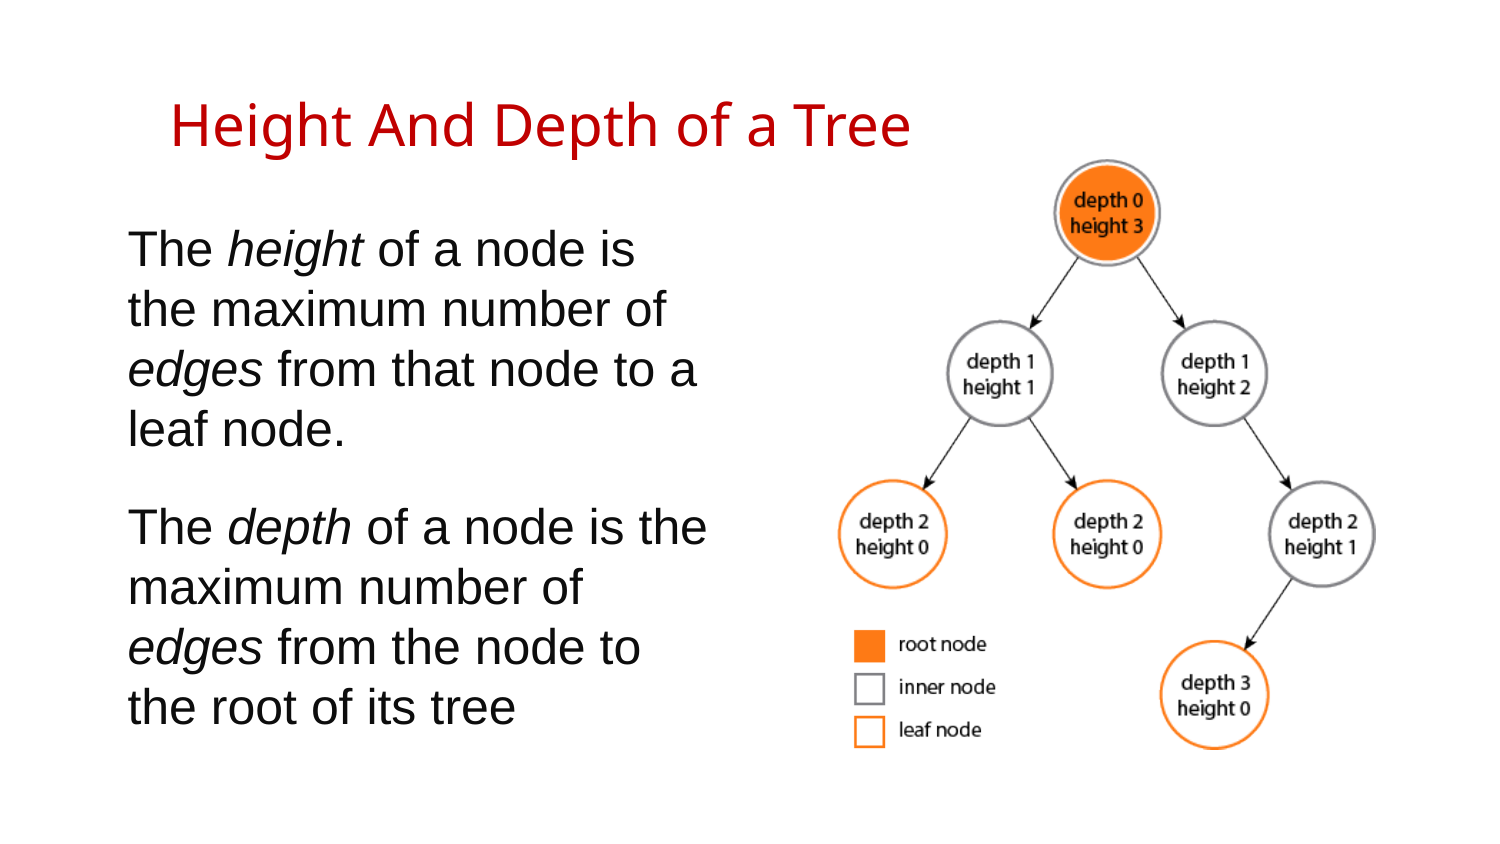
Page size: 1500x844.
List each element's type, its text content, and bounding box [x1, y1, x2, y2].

list The height of a node is the maximum number of edges from that node to a leaf node. The depth of a node is the maximum number of edges from the node to the root of its tree [112, 209, 725, 782]
picture [837, 159, 1376, 751]
title Height And Depth of a Tree [43, 62, 1038, 185]
